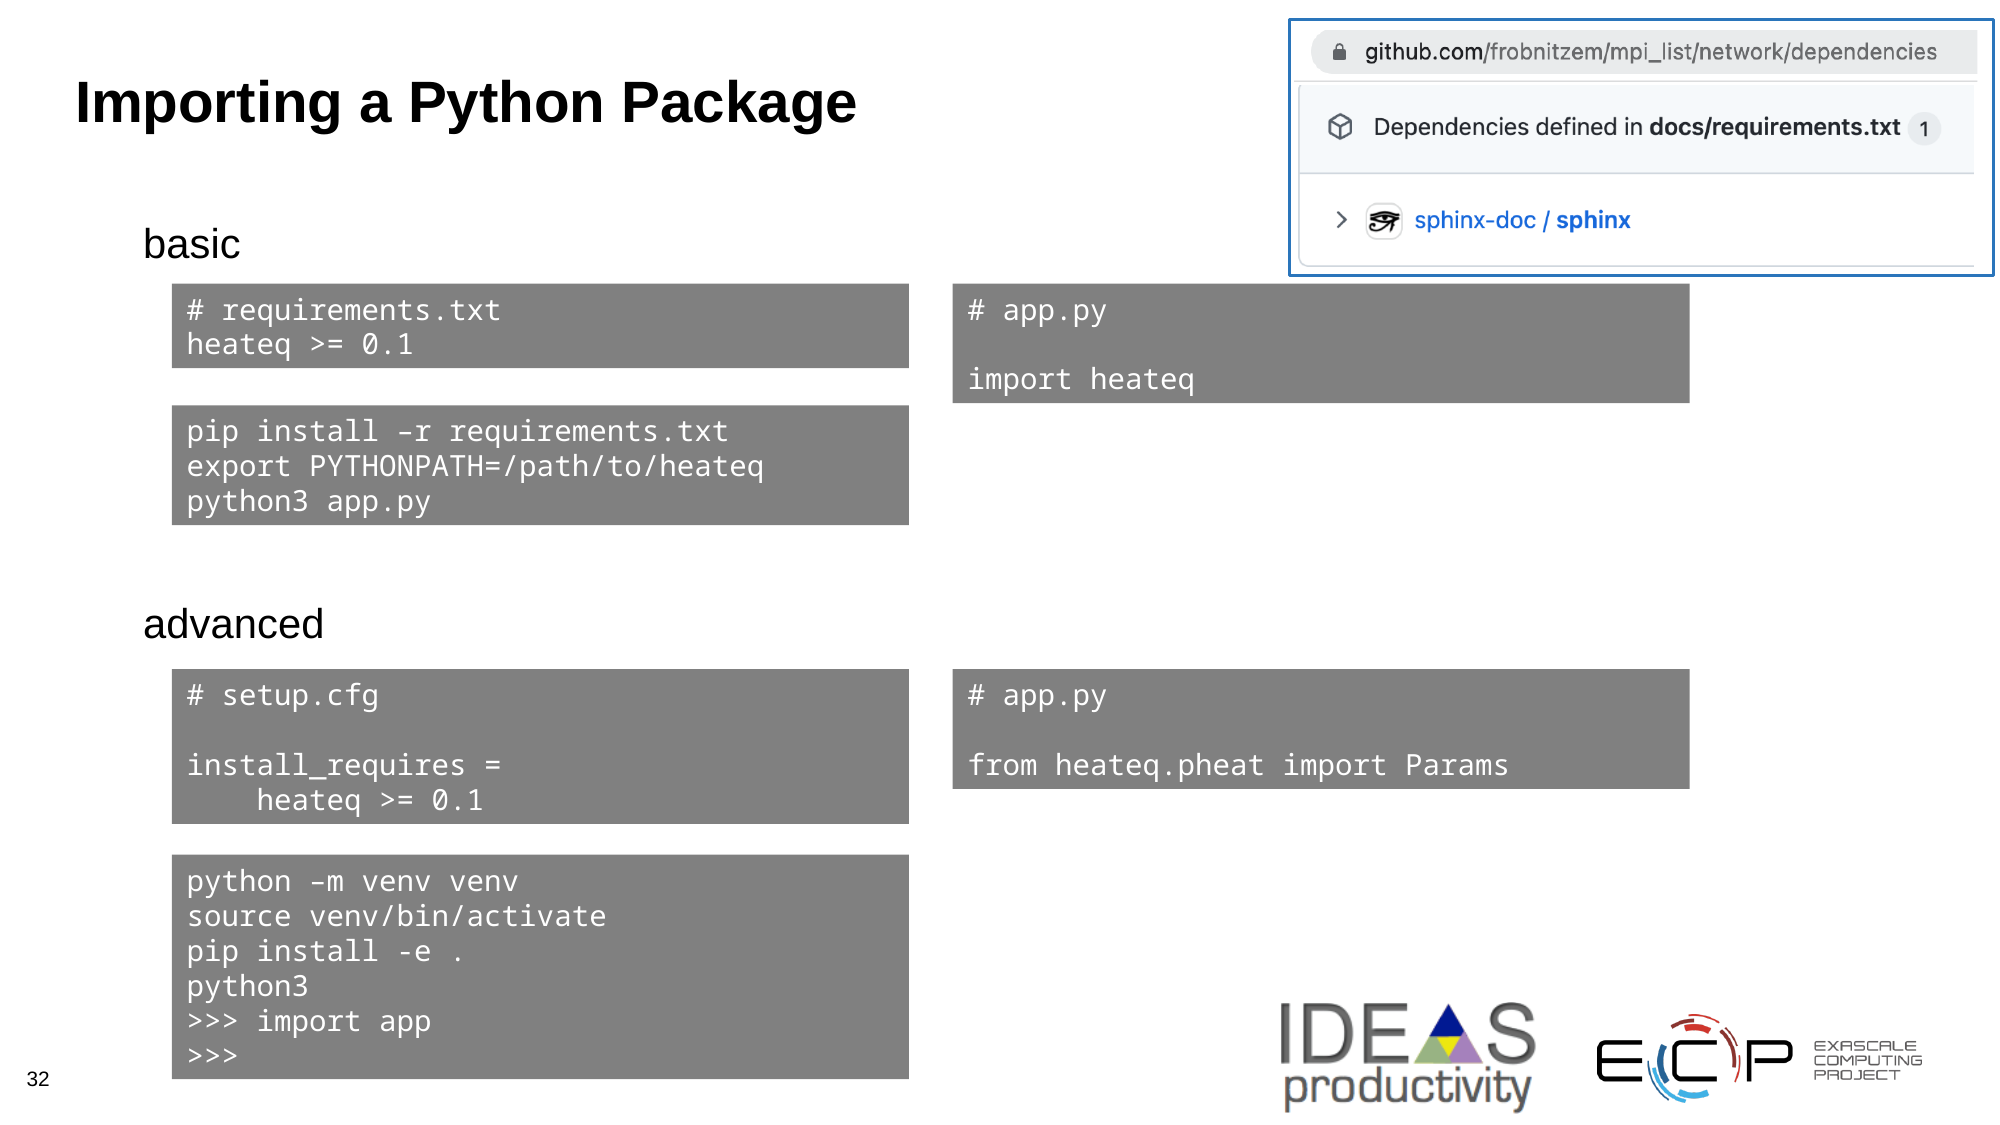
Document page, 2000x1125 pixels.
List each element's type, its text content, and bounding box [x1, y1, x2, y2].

text_box python –m venv venv source venv/bin/activate pip install -e . python3 >>> import app >>> [171, 854, 909, 1080]
text_box # requirements.txt heateq >= 0.1 [171, 283, 909, 369]
text_box # app.py from heateq.pheat import Params [952, 669, 1690, 789]
text_box advanced [128, 596, 386, 683]
text_box # app.py import heateq [952, 283, 1690, 404]
text_box # setup.cfg install_requires = heateq >= 0.1 [171, 669, 909, 824]
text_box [1289, 8, 1994, 277]
picture [1597, 1014, 1922, 1103]
title Importing a Python Package [59, 67, 1284, 218]
picture [1280, 1002, 1537, 1114]
text_box basic [128, 217, 339, 304]
text_box pip install –r requirements.txt export PYTHONPATH=/path/to/heateq python3 app.py [171, 405, 909, 526]
